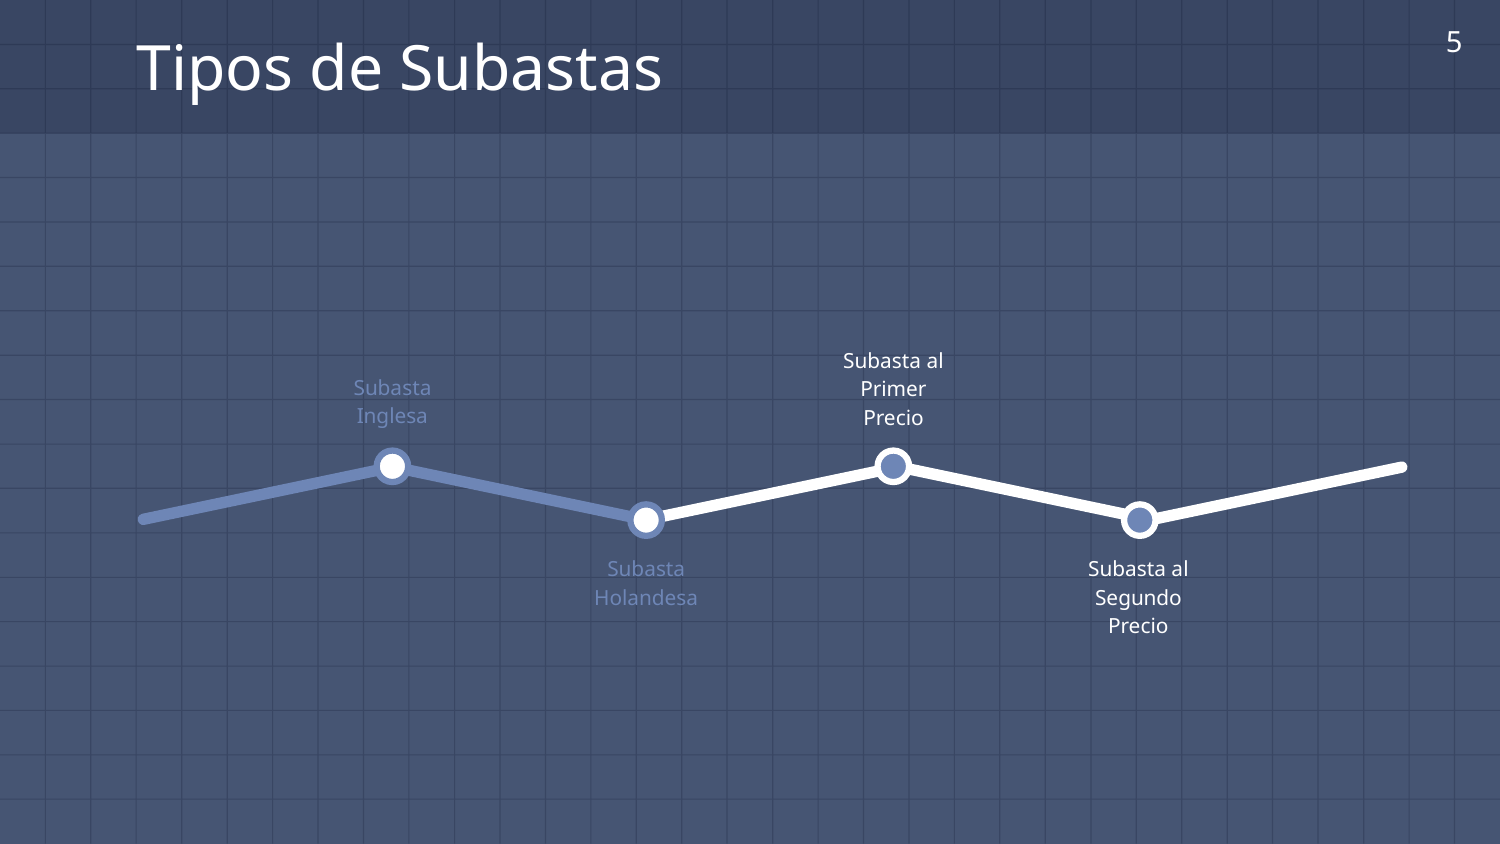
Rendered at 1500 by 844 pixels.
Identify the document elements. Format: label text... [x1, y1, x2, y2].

text_box [660, 465, 881, 523]
text_box [877, 450, 910, 483]
text_box Subasta Inglesa [323, 355, 461, 410]
text_box [1124, 504, 1156, 536]
text_box [908, 463, 1128, 520]
text_box Subasta al Segundo Precio [1069, 536, 1207, 591]
text_box [376, 450, 409, 483]
text_box Subasta Holandesa [577, 536, 715, 591]
text_box [630, 504, 662, 536]
text_box Subasta al Primer Precio [824, 328, 962, 383]
text_box [406, 464, 632, 523]
text_box [137, 464, 379, 525]
title Tipos de Subastas [121, 0, 1383, 118]
text_box [1155, 461, 1408, 525]
slide_number 5 [1408, 0, 1500, 88]
